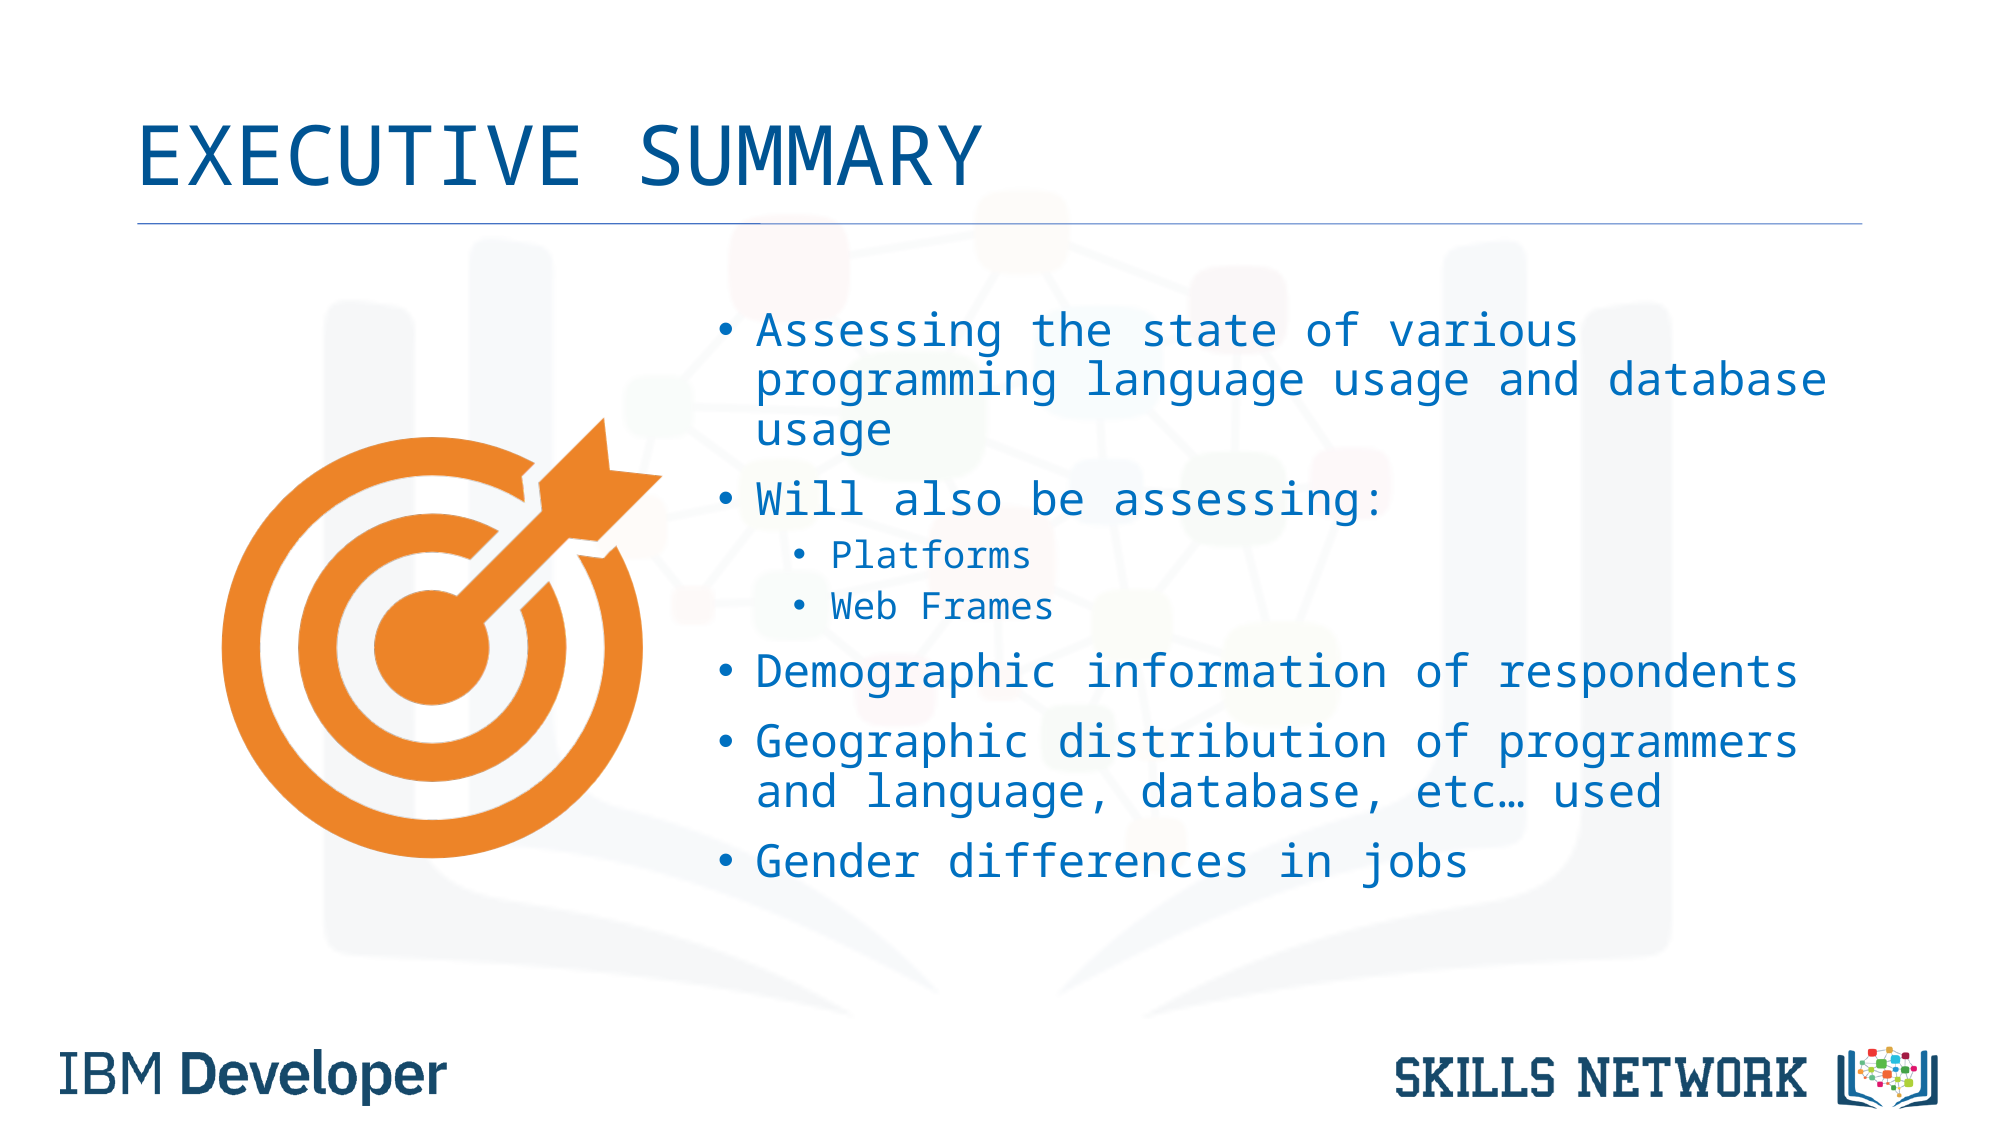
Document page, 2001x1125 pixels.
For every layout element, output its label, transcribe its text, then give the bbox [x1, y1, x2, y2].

picture [1390, 1045, 1945, 1111]
picture [55, 1045, 459, 1108]
picture [178, 377, 703, 902]
title EXECUTIVE SUMMARY [120, 50, 1526, 268]
list Assessing the state of various programming language usage and database usage Will also be assessing: Platforms Web Frames Demographic information of respondents Geographic distribution of programmers and language, database, etc… used Gender differences in jobs [702, 299, 1863, 1032]
